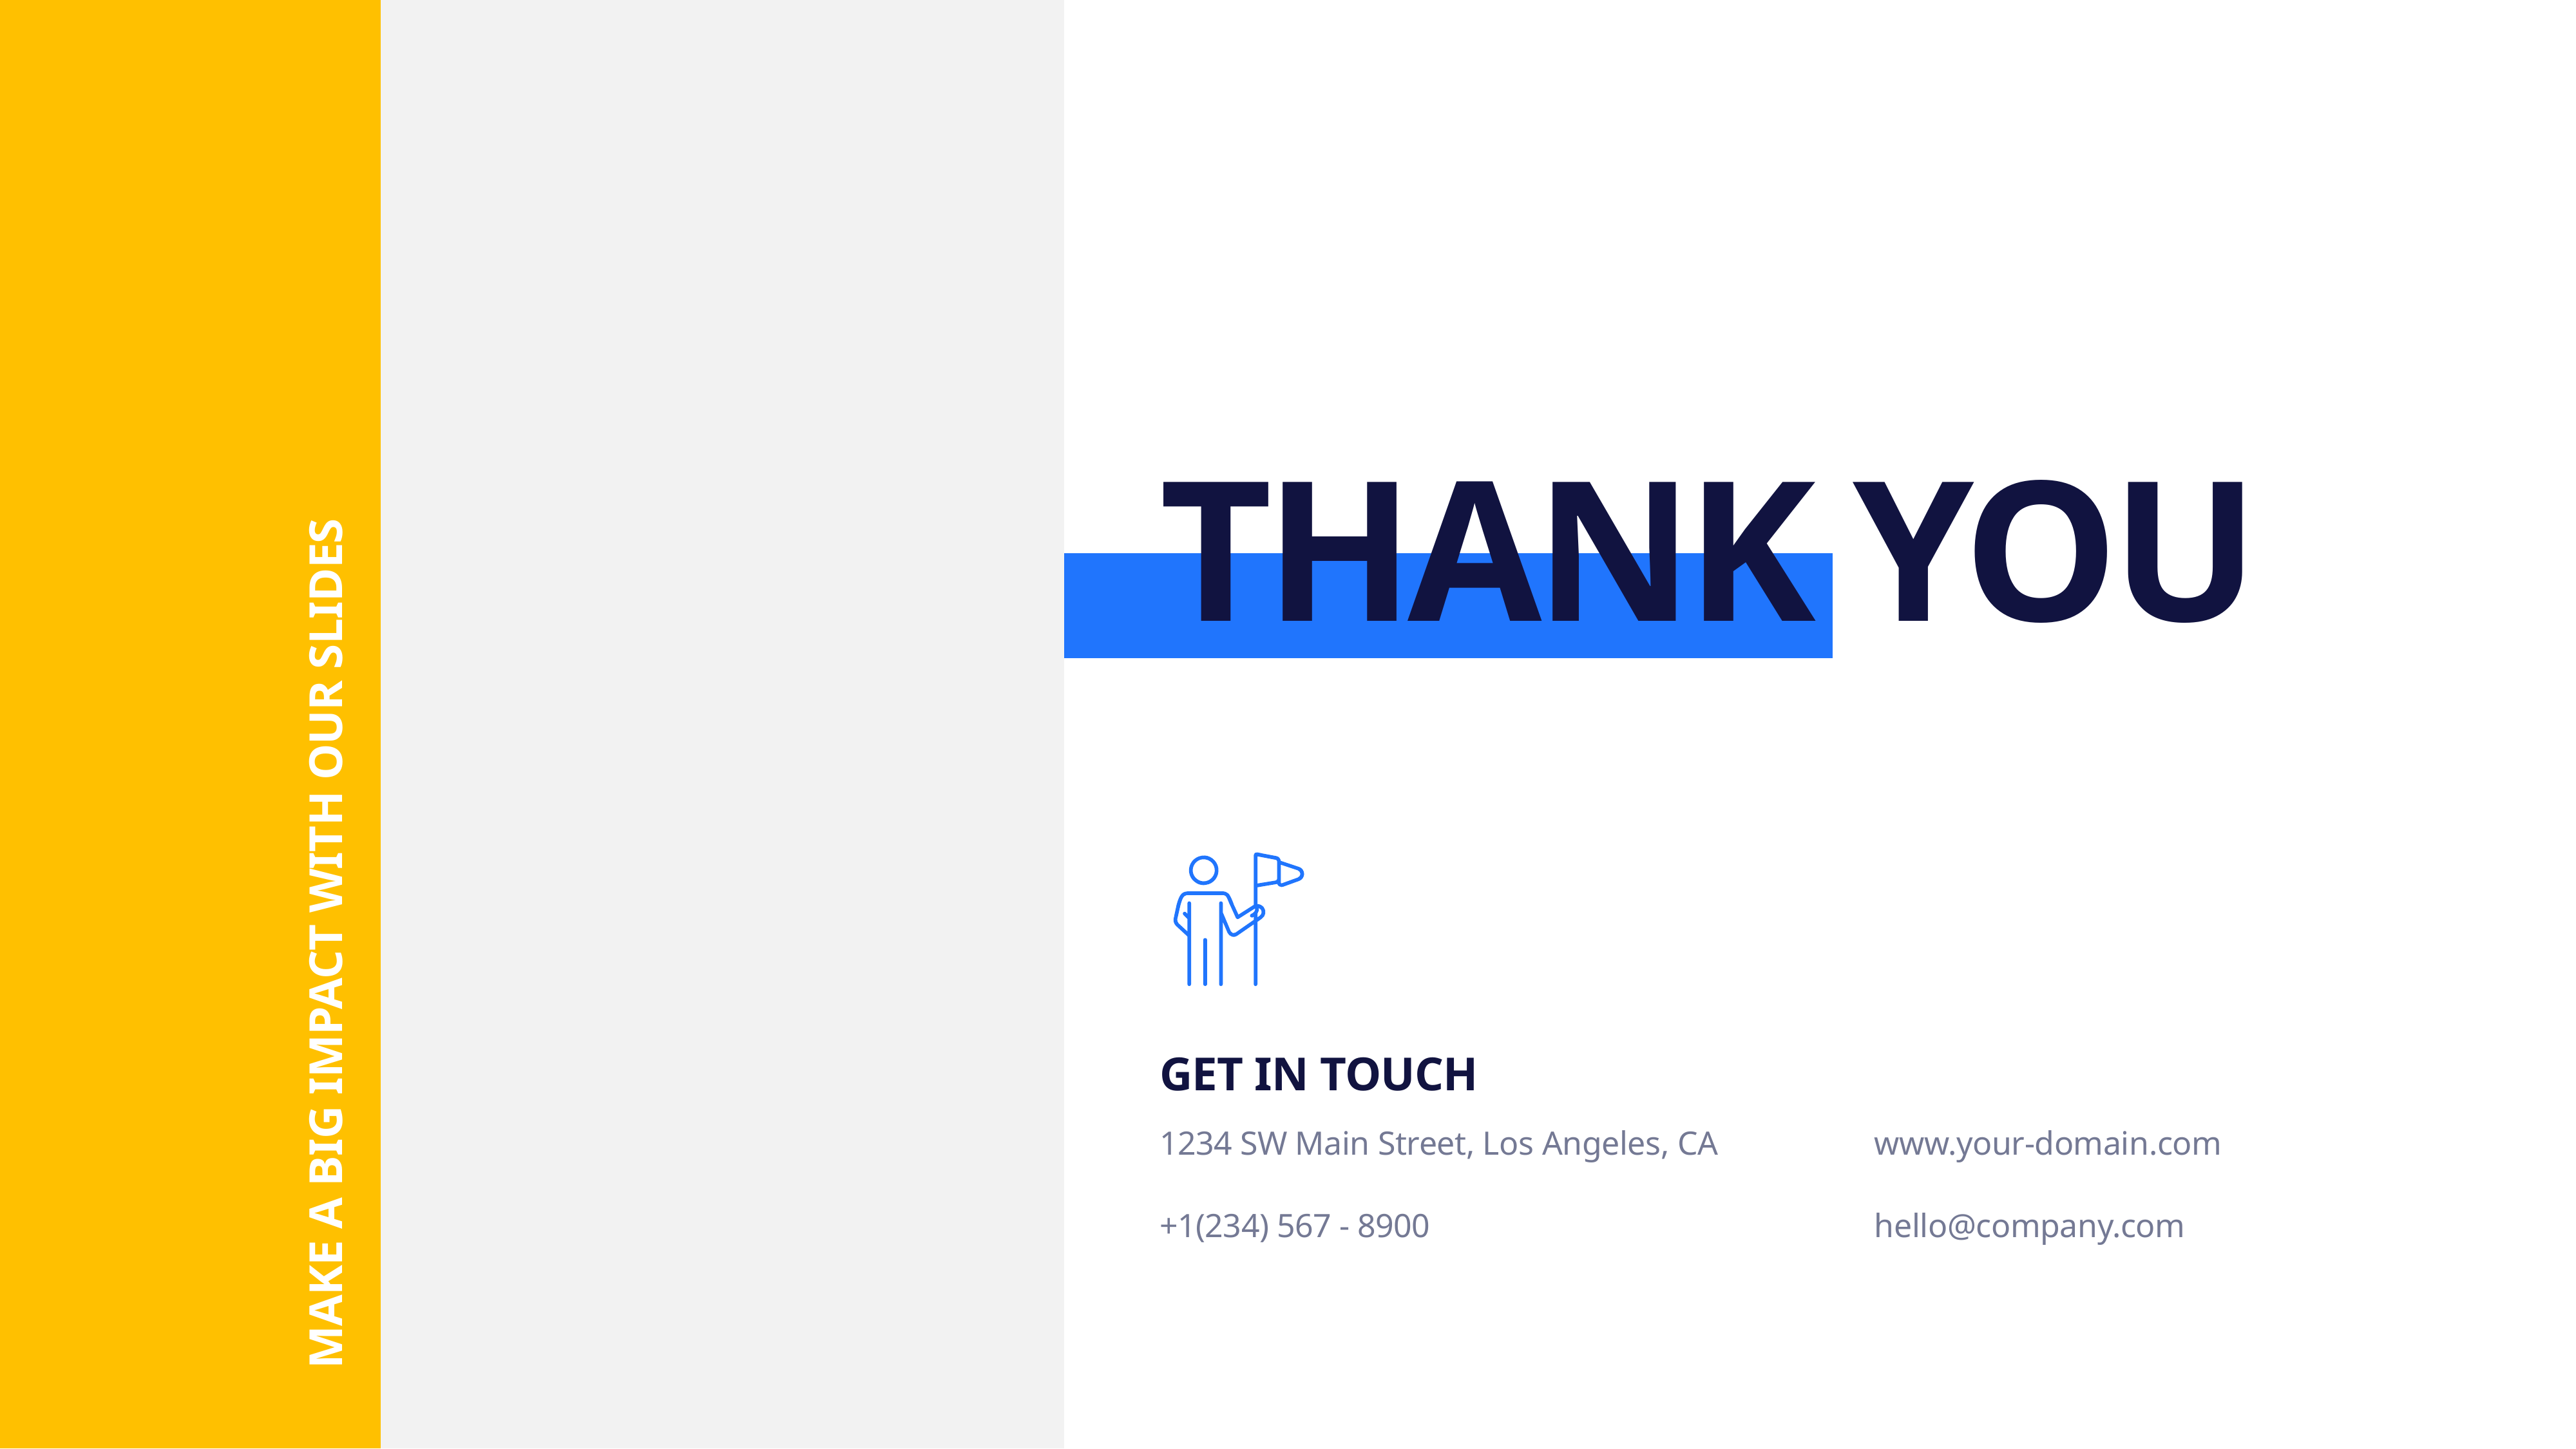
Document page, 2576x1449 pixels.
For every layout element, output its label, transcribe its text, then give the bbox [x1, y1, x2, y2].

text_box MAKE A BIG IMPACT WITH OUR SLIDES [292, 410, 356, 1379]
text_box THANK YOU [1150, 421, 2297, 665]
text_box [1173, 852, 1304, 987]
text_box www.your-domain.com [1865, 1108, 2416, 1166]
text_box 1234 SW Main Street, Los Angeles, CA [1150, 1108, 1774, 1166]
text_box [0, 0, 381, 1449]
text_box hello@company.com [1865, 1191, 2416, 1249]
text_box +1(234) 567 - 8900 [1150, 1191, 1774, 1249]
picture [381, 0, 1065, 1449]
text_box [1065, 553, 1150, 659]
text_box GET IN TOUCH [1150, 1039, 1774, 1104]
